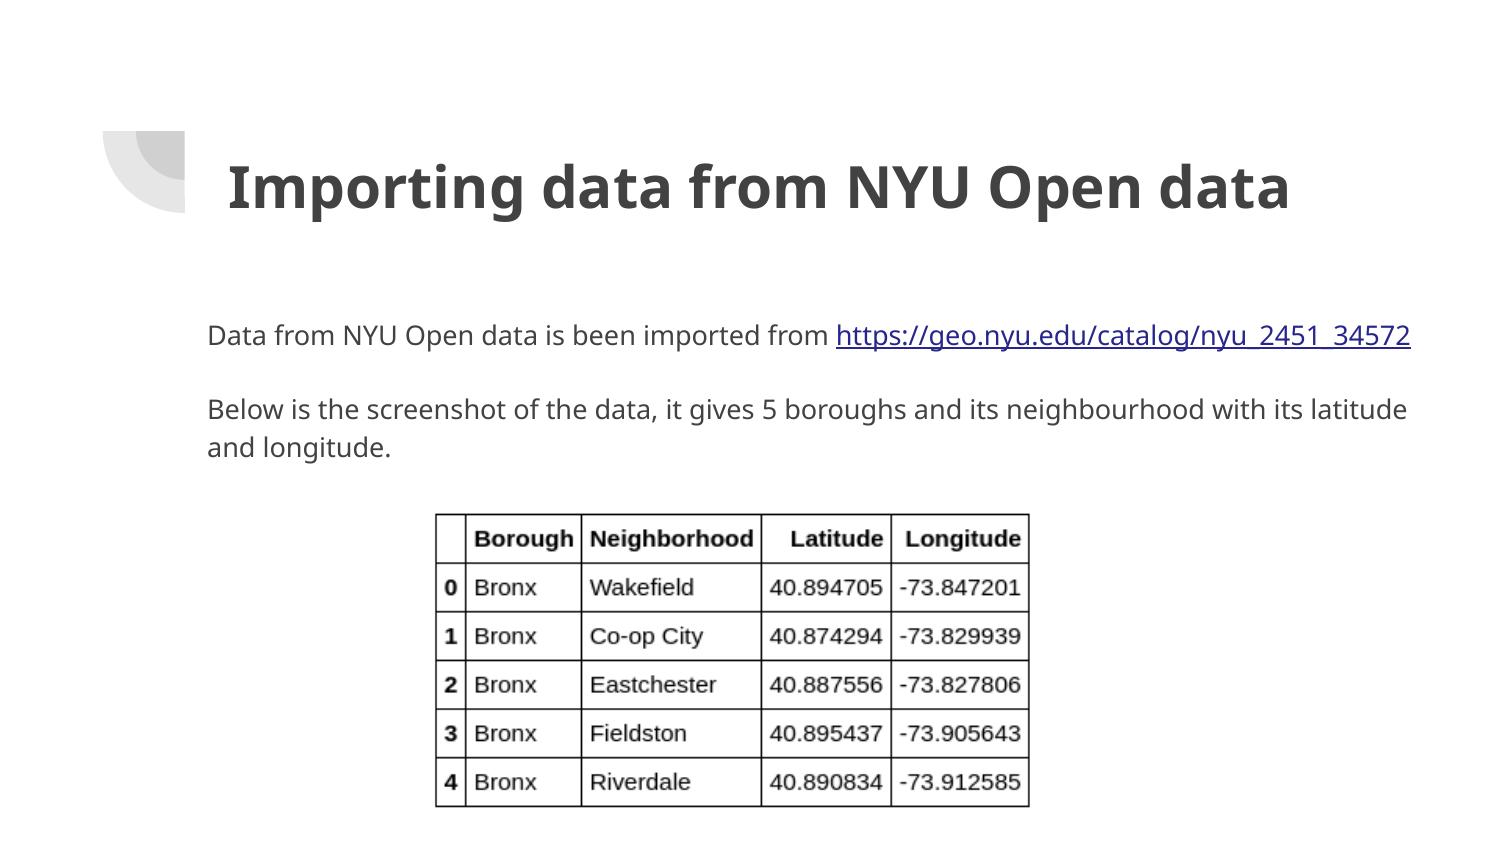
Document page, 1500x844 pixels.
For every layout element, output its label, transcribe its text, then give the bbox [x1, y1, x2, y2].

text_box Importing data from NYU Open data [213, 135, 1368, 297]
text_box Data from NYU Open data is been imported from https://geo.nyu.edu/catalog/nyu_2451_34572​ Below is the screenshot of the data, it gives 5 boroughs and its neighbourhood with its latitude and longitude. [192, 297, 1453, 715]
picture [423, 492, 1080, 820]
